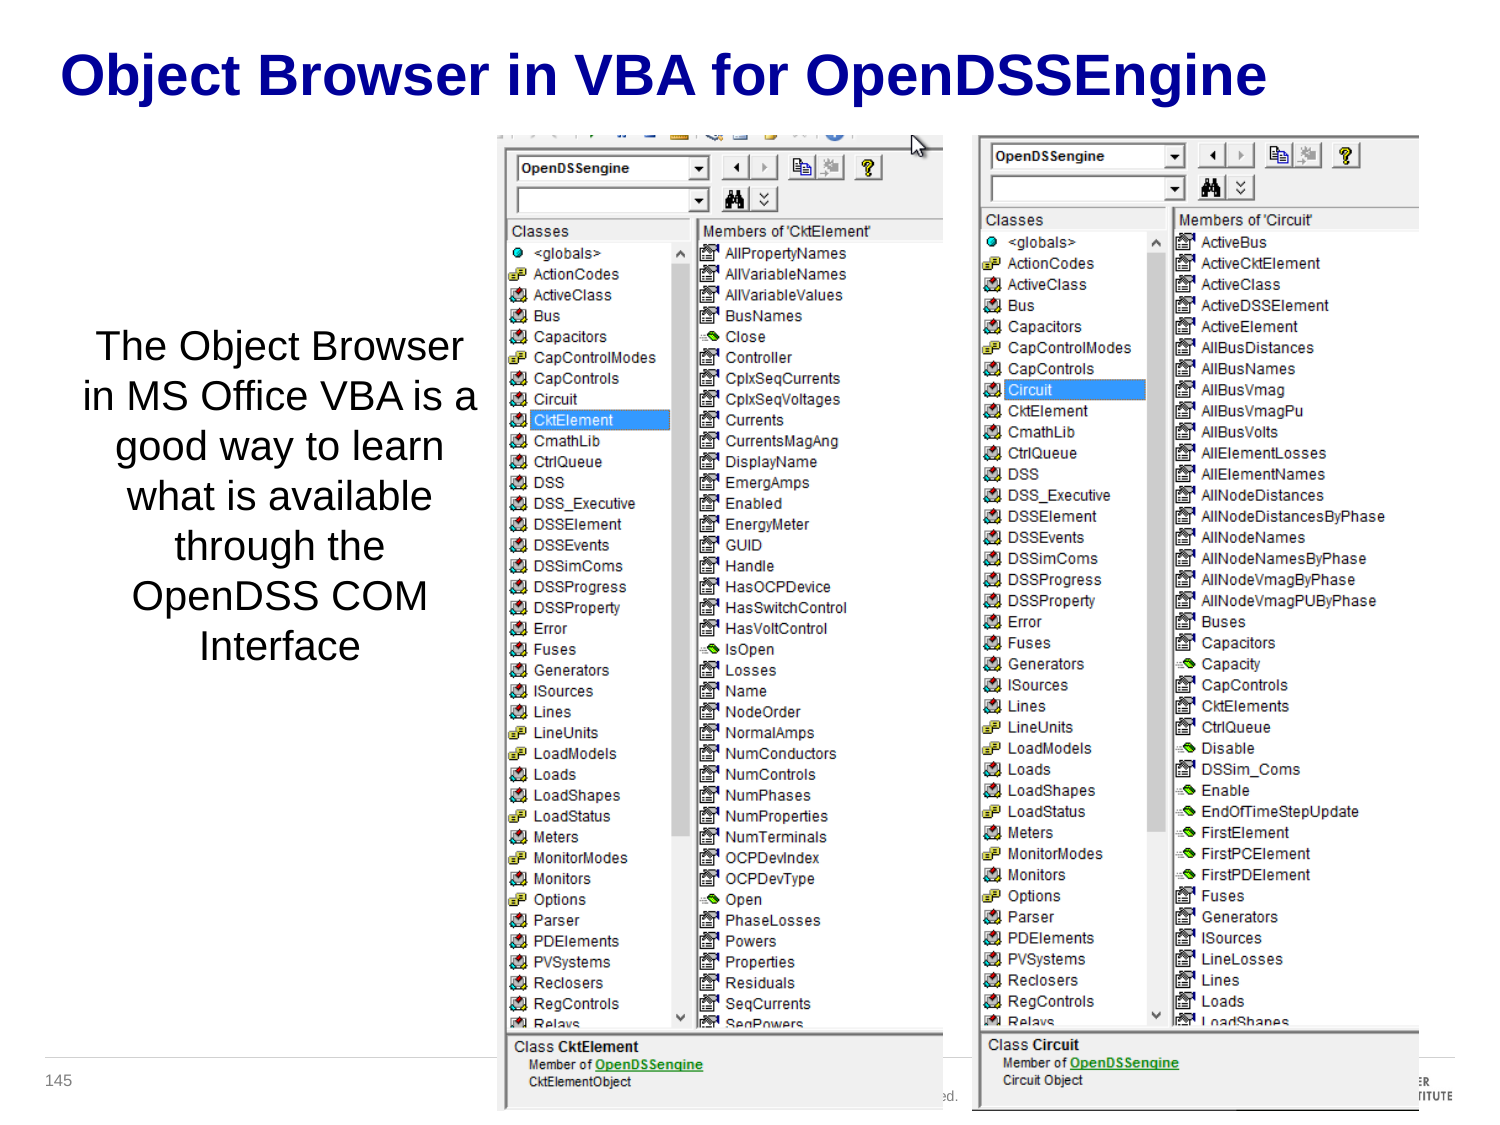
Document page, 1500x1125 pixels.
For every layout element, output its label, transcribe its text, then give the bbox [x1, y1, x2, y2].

title Object Browser in VBA for OpenDSSEngine [44, 29, 1456, 151]
text_box The Object Browser in MS Office VBA is a good way to learn what is available through the OpenDSS COM Interface [67, 311, 492, 677]
picture [972, 135, 1455, 1113]
picture [497, 135, 943, 1111]
